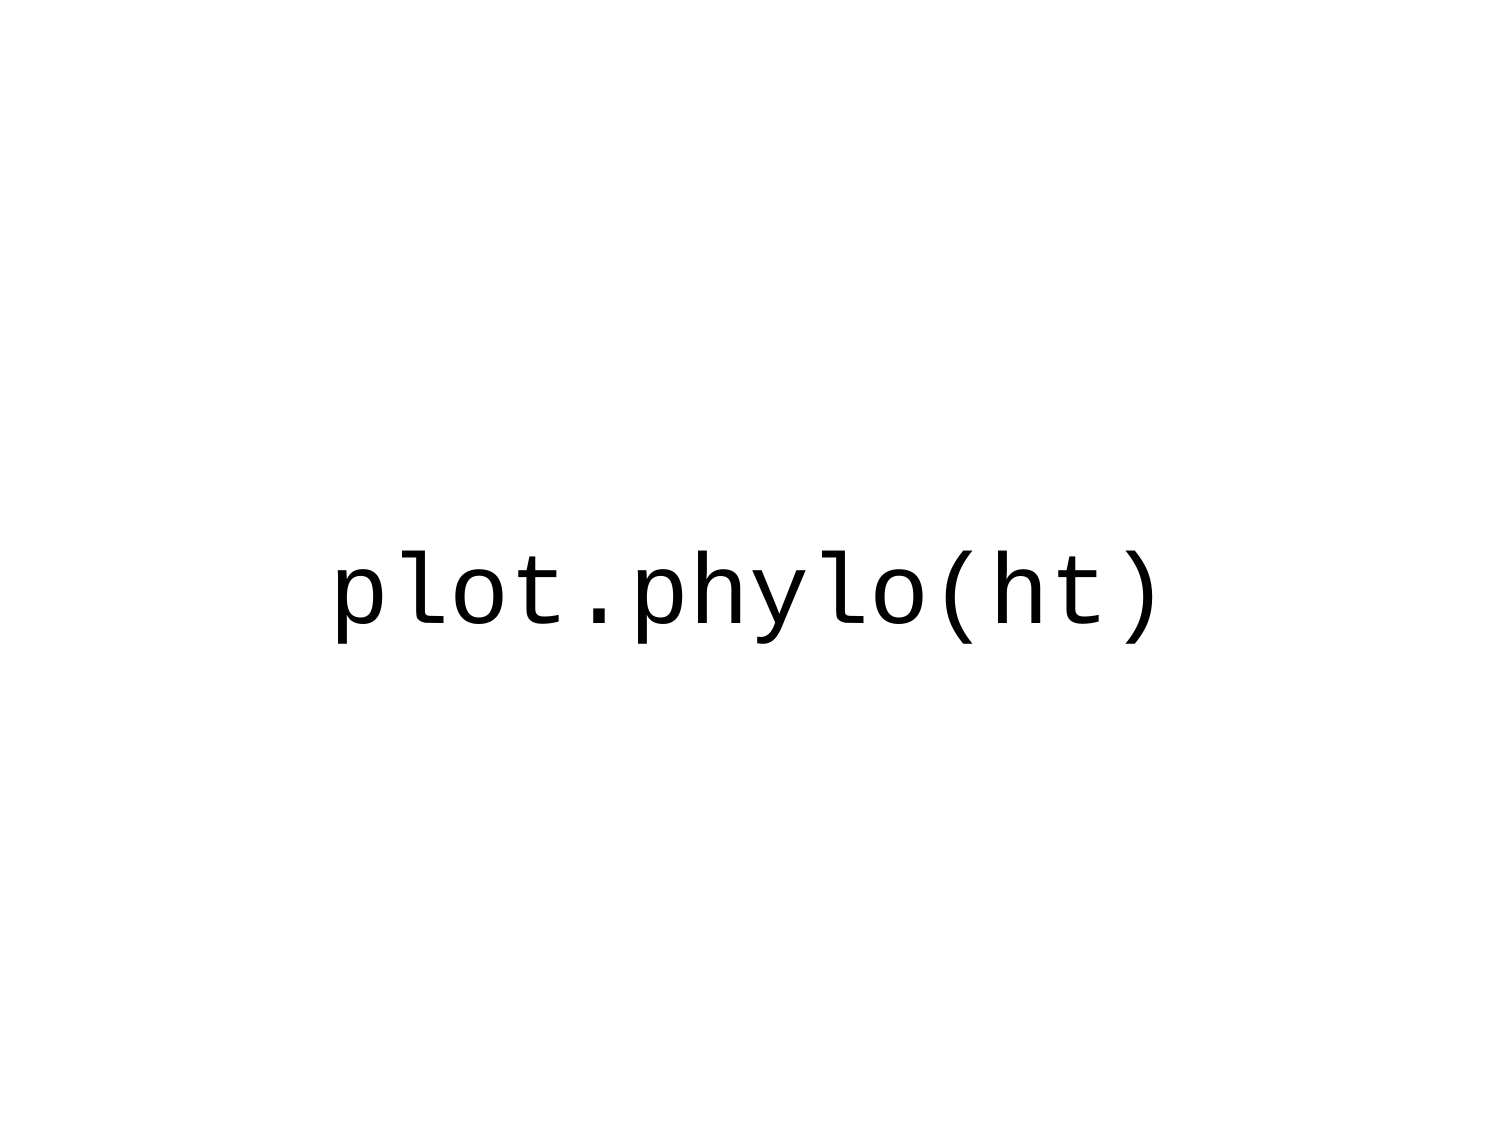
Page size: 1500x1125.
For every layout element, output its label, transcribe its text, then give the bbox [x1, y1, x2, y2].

text_box plot.phylo(ht) [315, 515, 1185, 651]
